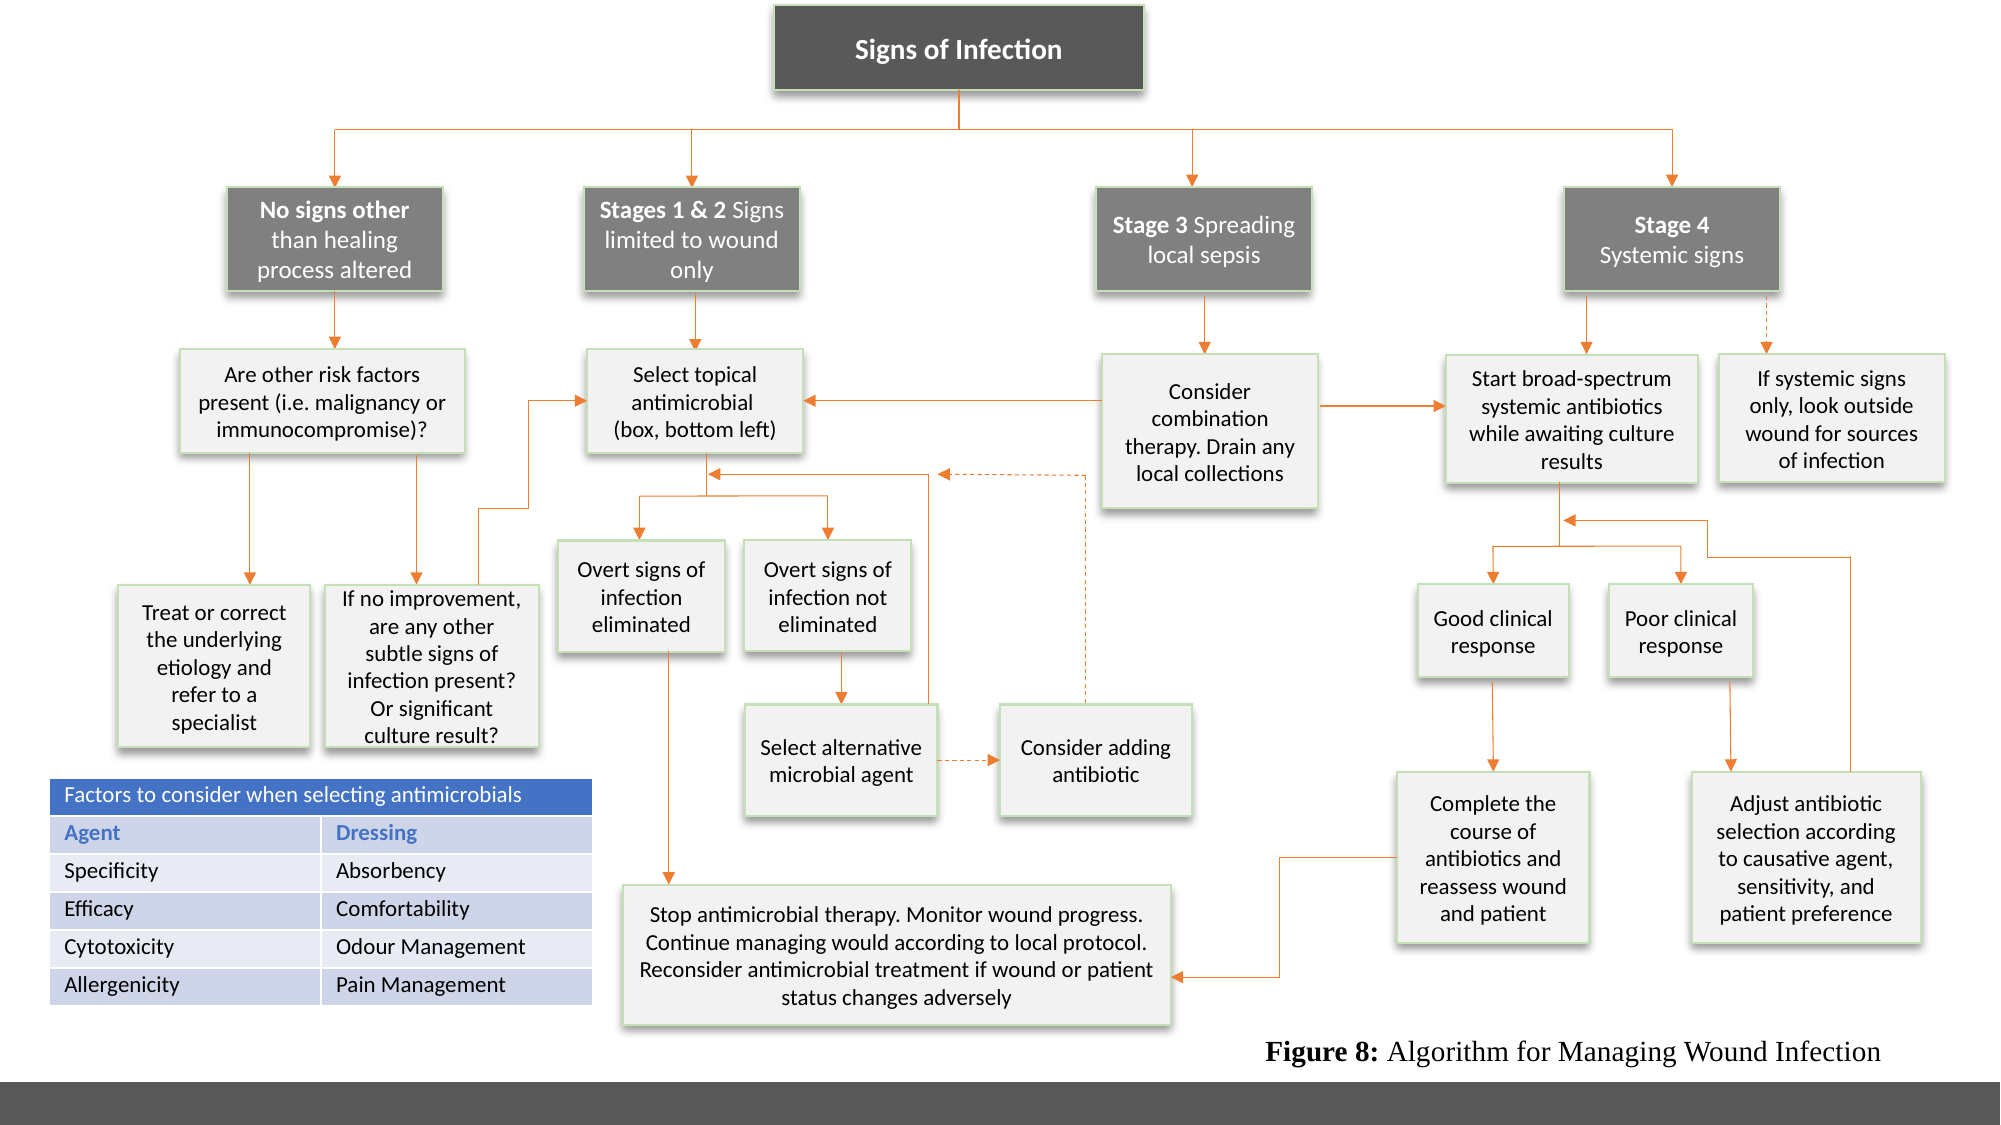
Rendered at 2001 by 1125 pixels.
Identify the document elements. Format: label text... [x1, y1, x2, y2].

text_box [1563, 520, 1851, 557]
table_header Factors to consider when selecting antimicrobials [50, 779, 592, 815]
table_cell Comfortability [322, 893, 592, 929]
text_box Treat or correct the underlying etiology and refer to a specialist [117, 584, 311, 748]
text_box Good clinical response [1417, 583, 1570, 678]
text_box Select topical antimicrobial (box, bottom left) [586, 348, 804, 454]
text_box Select alternative microbial agent [744, 703, 939, 817]
text_box Consider adding antibiotic [999, 703, 1193, 817]
table_cell Specificity [50, 855, 320, 891]
text_box Start broad-spectrum systemic antibiotics while awaiting culture results [1445, 354, 1699, 484]
text_box Stop antimicrobial therapy. Monitor wound progress. Continue managing would according to local protocol. Reconsider antimicrobial treatment if wound or patient status changes adversely [622, 884, 1172, 1026]
table_cell Cytotoxicity [50, 931, 320, 967]
table_cell Allergenicity [50, 969, 320, 1005]
text_box Stages 1 & 2 Signs limited to wound only [583, 186, 801, 292]
text_box Figure 8: ﻿Algorithm for Managing Wound Infection [1250, 1024, 1897, 1075]
text_box Poor clinical response [1608, 583, 1754, 678]
text_box If systemic signs only, look outside wound for sources of infection [1718, 353, 1946, 483]
text_box Overt signs of infection eliminated [557, 539, 726, 653]
text_box Consider combination therapy. Drain any local collections [1101, 353, 1319, 509]
table_cell Absorbency [322, 855, 592, 891]
table_cell Pain Management [322, 969, 592, 1005]
text_box Overt signs of infection not eliminated [743, 539, 912, 652]
text_box Stage 4 Systemic signs [1563, 186, 1781, 292]
text_box Complete the course of antibiotics and reassess wound and patient [1396, 771, 1591, 944]
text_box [1170, 857, 1398, 978]
text_box If no improvement, are any other subtle signs of infection present? Or significant culture result? [324, 584, 540, 748]
table_cell Efficacy [50, 893, 320, 929]
table_cell Agent [50, 817, 320, 853]
text_box Stage 3 Spreading local sepsis [1095, 186, 1313, 292]
table_cell Odour Management [322, 931, 592, 967]
text_box No signs other than healing process altered [226, 186, 444, 292]
text_box Are other risk factors present (i.e. malignancy or immunocompromise)? [179, 348, 466, 454]
text_box Signs of Infection [773, 4, 1145, 91]
text_box Adjust antibiotic selection according to causative agent, sensitivity, and patient preference [1691, 771, 1922, 944]
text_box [478, 400, 588, 509]
table_cell Dressing [322, 817, 592, 853]
